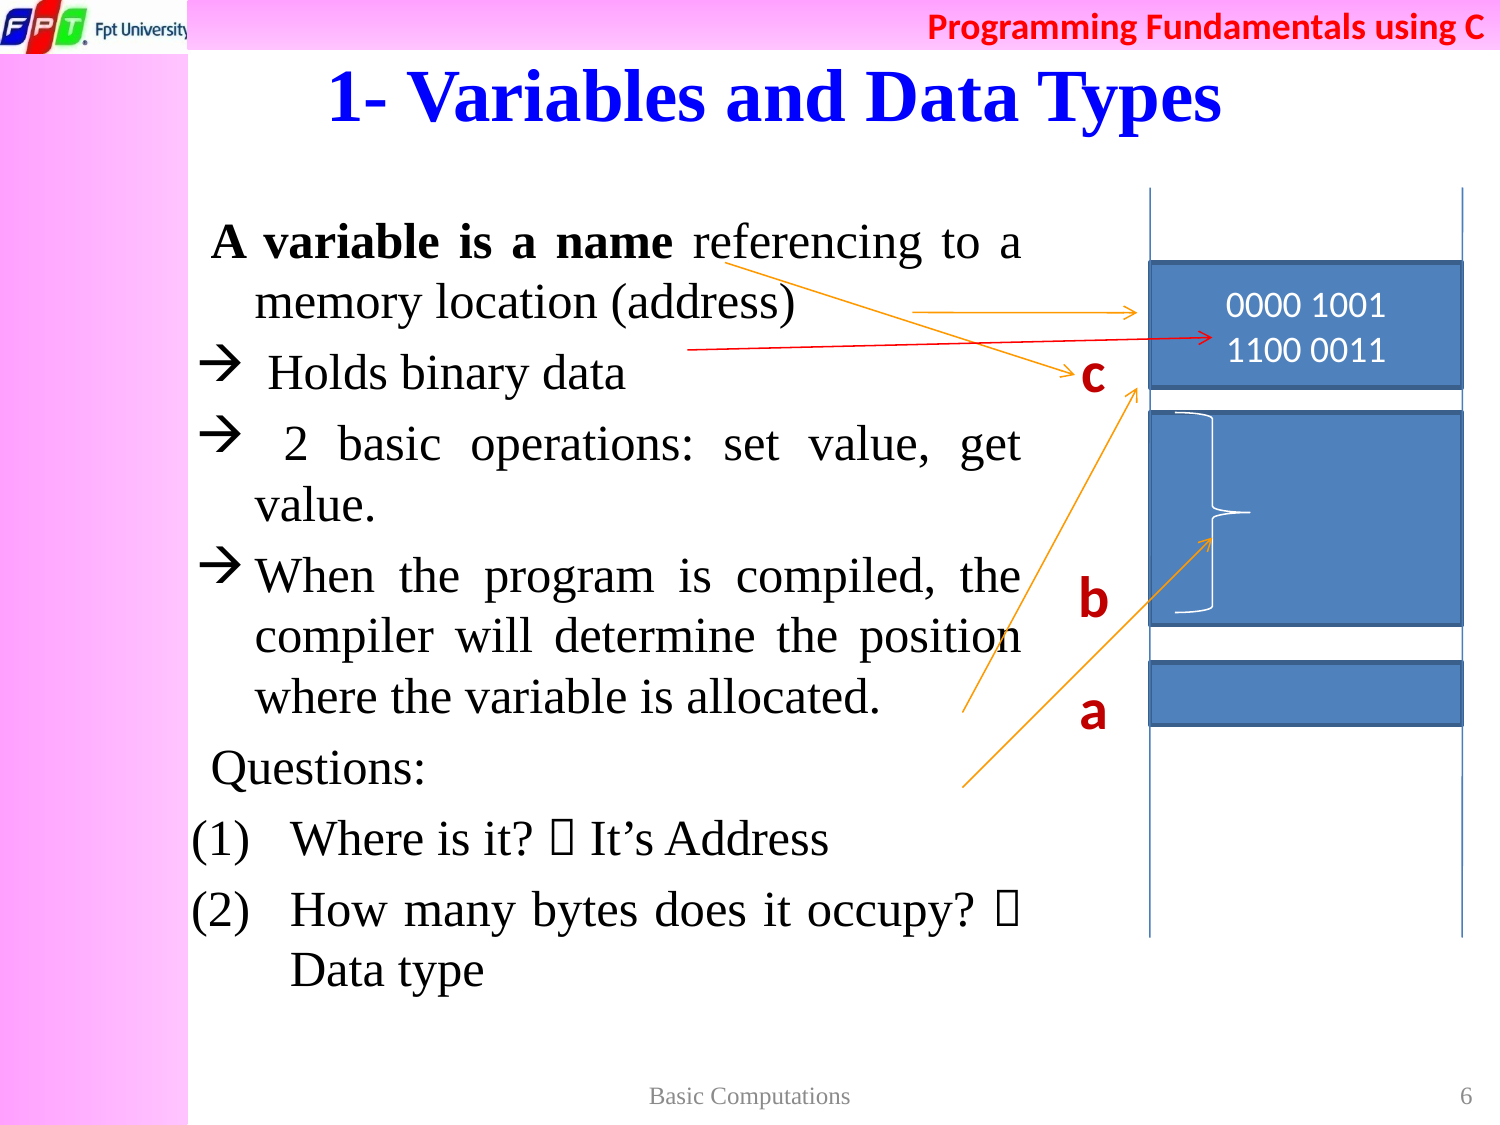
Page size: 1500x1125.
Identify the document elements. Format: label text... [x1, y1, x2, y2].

footer Basic Computations [512, 1074, 988, 1116]
picture [0, 0, 188, 54]
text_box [1049, 262, 1463, 559]
title 1- Variables and Data Types [125, 45, 1425, 138]
slide_number 6 [1137, 1074, 1488, 1116]
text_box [887, 462, 1213, 638]
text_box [1216, 573, 1463, 738]
list A variable is a name referencing to a memory location (address) Holds binary data 2 basic operations: set value, get value. When the program is compiled, the compiler will determine the position where the variable is allocated. Questions: Where is it?  It’s Address How many bytes does it occupy?  Data type [125, 200, 1038, 1005]
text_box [962, 537, 1213, 788]
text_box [724, 360, 1076, 376]
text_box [687, 337, 1213, 351]
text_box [724, 262, 1076, 335]
